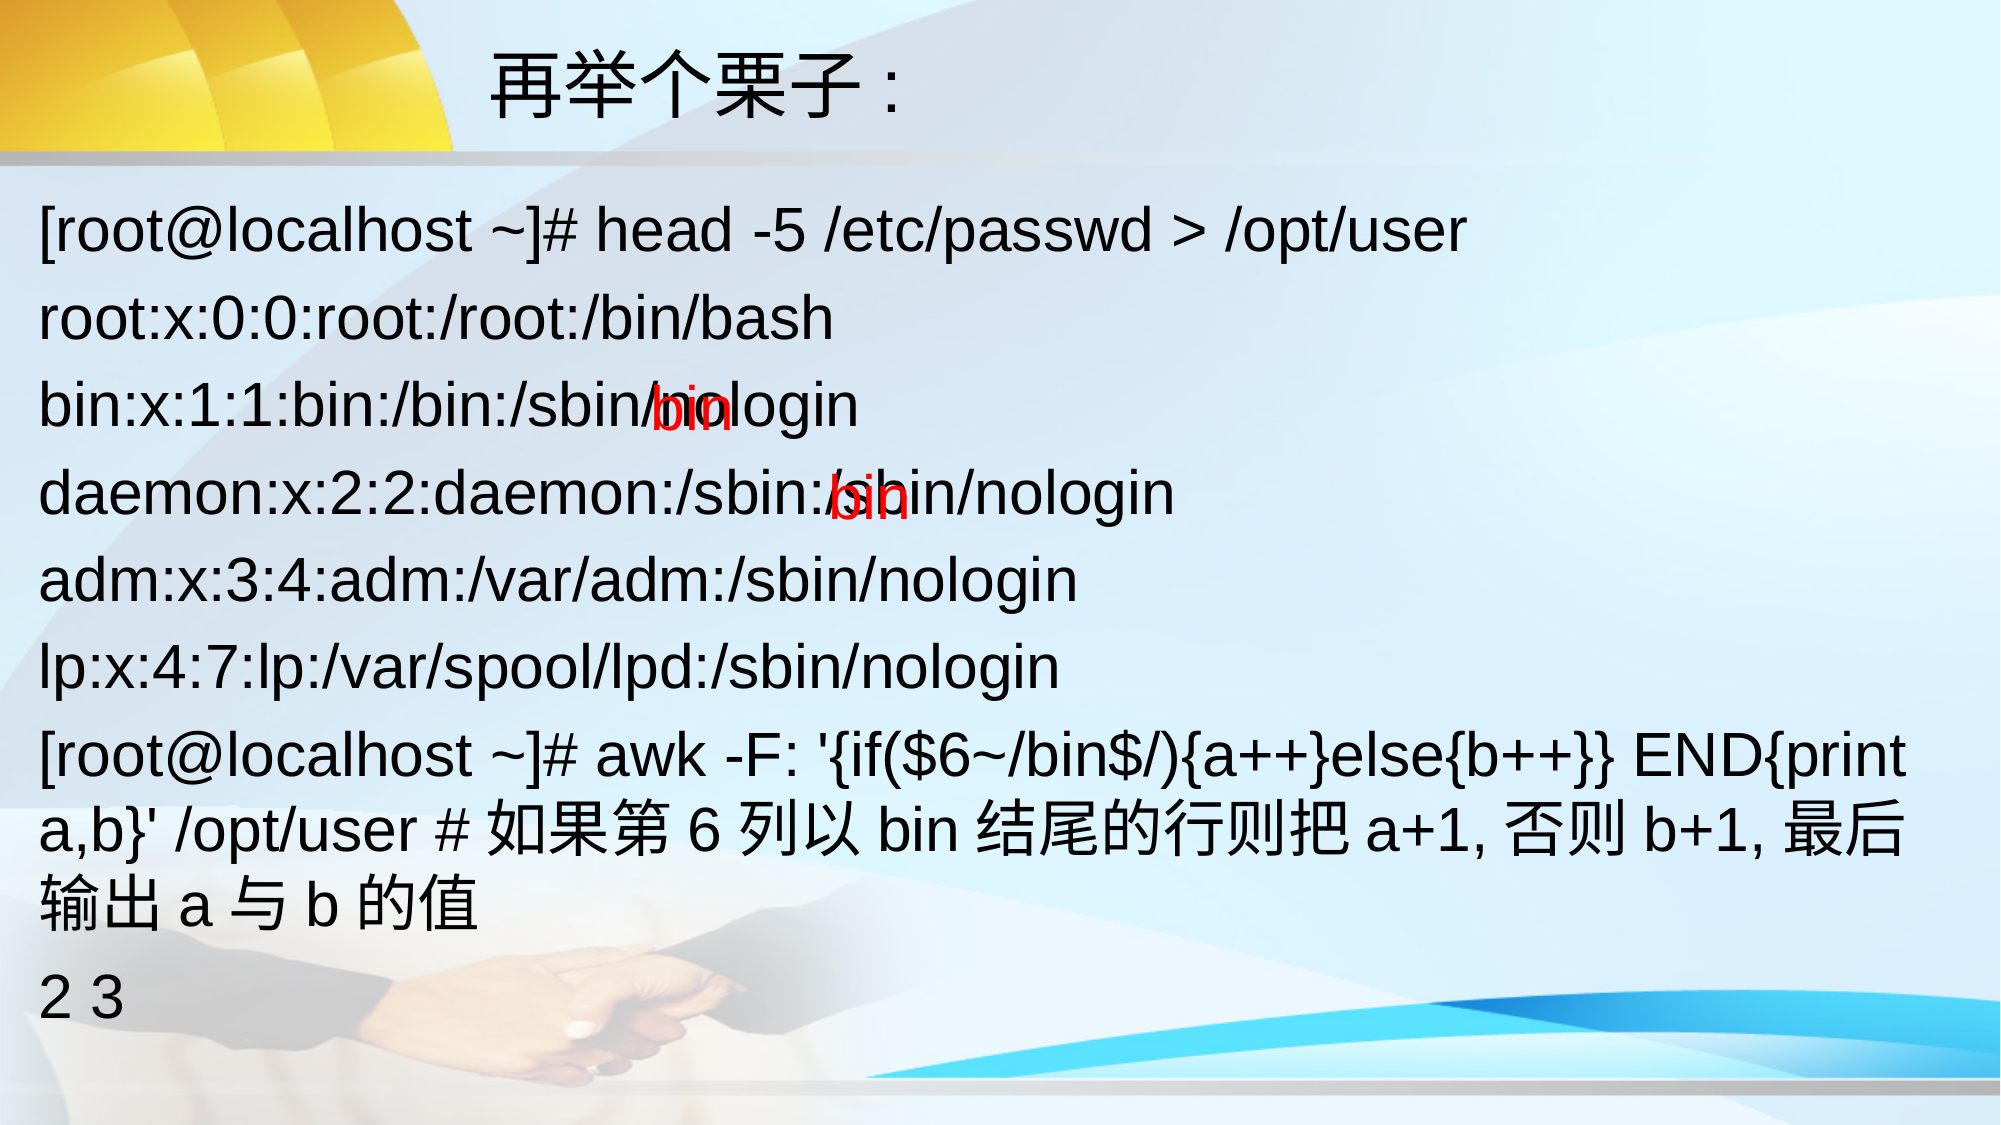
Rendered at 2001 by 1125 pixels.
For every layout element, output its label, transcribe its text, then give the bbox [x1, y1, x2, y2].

text_box bin [635, 360, 749, 451]
title 再举个栗子: [473, 29, 1044, 135]
list [root@localhost ~]# head -5 /etc/passwd > /opt/user root:x:0:0:root:/root:/bin/bash bin:x:1:1:bin:/bin:/sbin/nologin daemon:x:2:2:daemon:/sbin:/sbin/nologin adm:x:3:4:adm:/var/adm:/sbin/nologin lp:x:4:7:lp:/var/spool/lpd:/sbin/nologin [root@localhost ~]# awk -F: '{if($6~/bin$/){a++}else{b++}} END{print a,b}' /opt/user #如果第6列以bin结尾的行则把a+1,否则b+1,最后输出a与b的值 2 3 [23, 181, 1963, 1078]
picture [0, 0, 2001, 1125]
text_box bin [813, 449, 927, 540]
